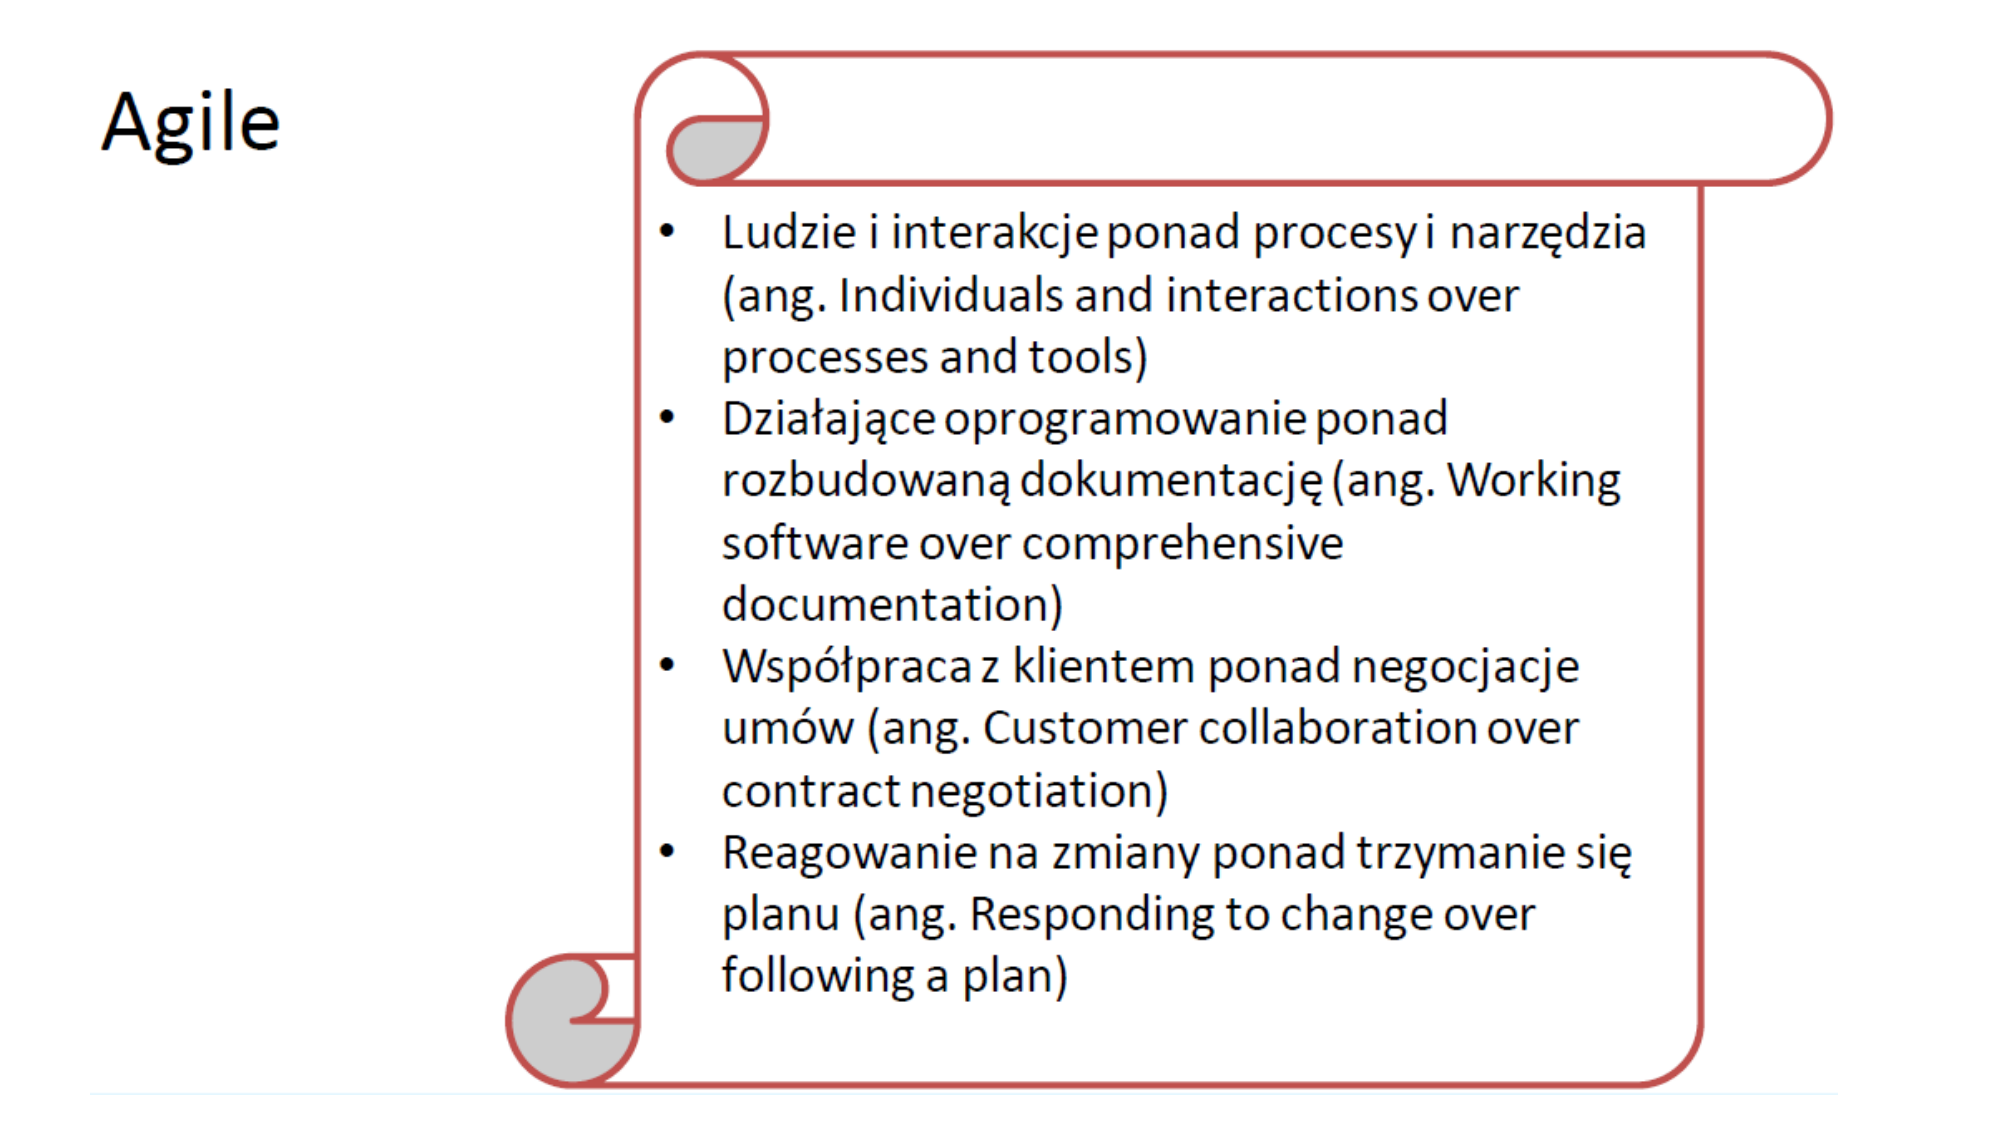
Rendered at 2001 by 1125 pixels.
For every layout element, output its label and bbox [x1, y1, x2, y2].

picture [89, 29, 1839, 1096]
